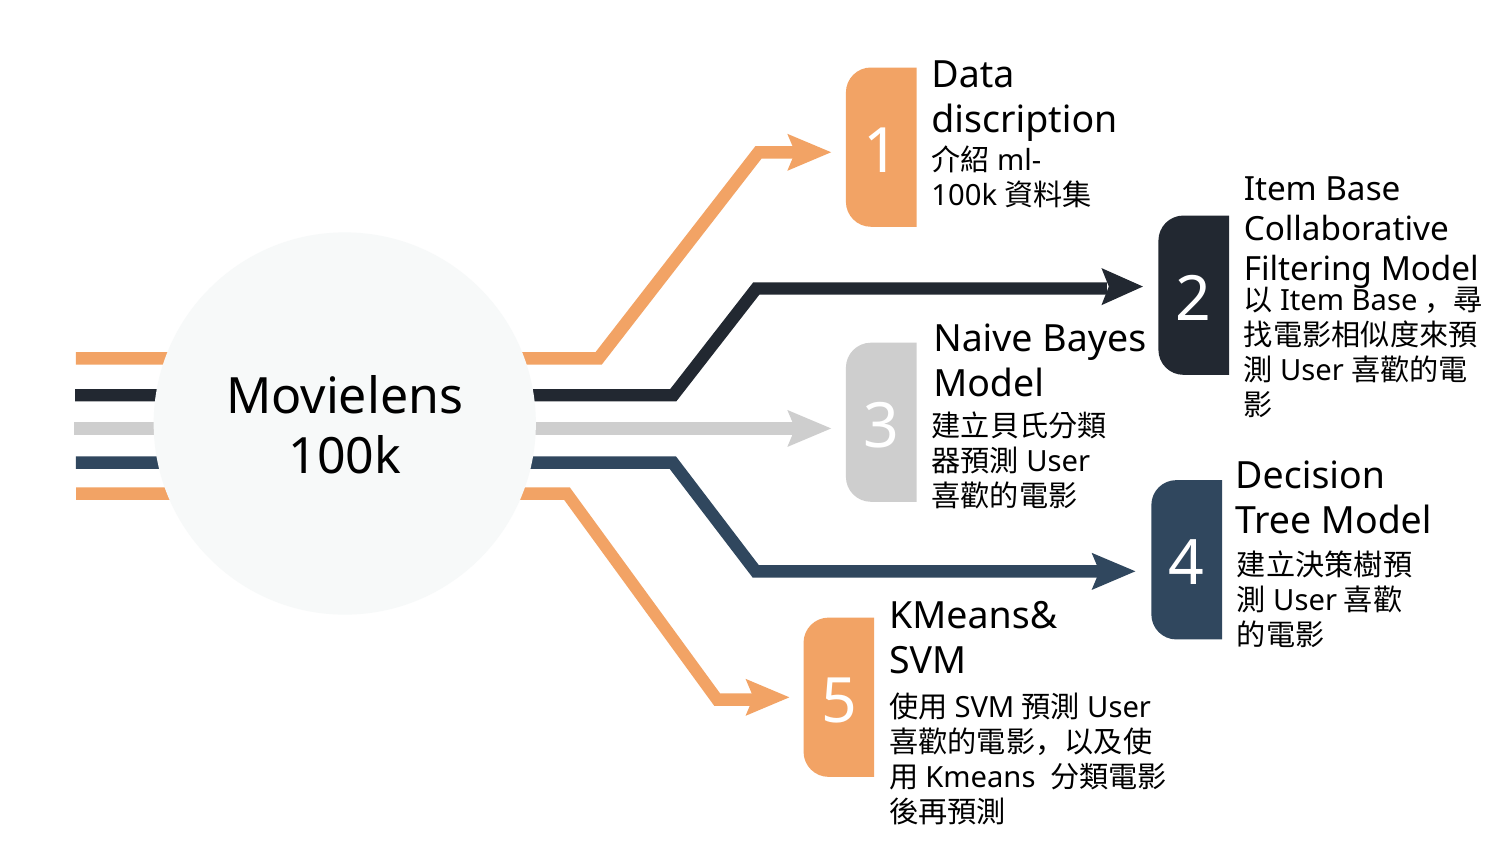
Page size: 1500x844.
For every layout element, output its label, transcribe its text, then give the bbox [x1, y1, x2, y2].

text_box [75, 352, 167, 365]
text_box [533, 282, 1107, 402]
text_box 建立決策樹預測User喜歡的電影 [1221, 540, 1442, 657]
text_box [531, 456, 1099, 578]
text_box 2 [1158, 215, 1230, 375]
text_box Decision Tree Model [1220, 452, 1457, 540]
text_box [74, 422, 153, 435]
text_box [745, 678, 790, 716]
text_box Movielens 100k [153, 232, 536, 615]
text_box [536, 422, 794, 435]
text_box [787, 409, 832, 447]
text_box Item Base Collaborative Filtering Model [1228, 170, 1500, 285]
text_box 使用SVM預測User喜歡的電影，以及使用Kmeans 分類電影後再預測 [874, 678, 1187, 839]
text_box [75, 389, 156, 402]
text_box Data discription [916, 65, 1222, 125]
text_box 5 [803, 617, 874, 777]
text_box [521, 487, 753, 706]
text_box Naive Bayes Model [918, 314, 1178, 403]
text_box 介紹ml-100k資料集 [916, 127, 1121, 226]
text_box 建立貝氏分類器預測User喜歡的電影 [916, 402, 1142, 518]
text_box 1 [845, 67, 917, 227]
text_box KMeans&SVM [874, 592, 1078, 678]
text_box 4 [1151, 480, 1221, 640]
text_box [523, 146, 794, 365]
text_box 以Item Base，尋找電影相似度來預測User喜歡的電影 [1228, 294, 1500, 409]
text_box 3 [845, 342, 917, 502]
text_box [1091, 552, 1136, 590]
text_box [787, 133, 832, 171]
text_box [76, 487, 169, 500]
text_box [75, 456, 158, 469]
text_box [1101, 268, 1143, 306]
